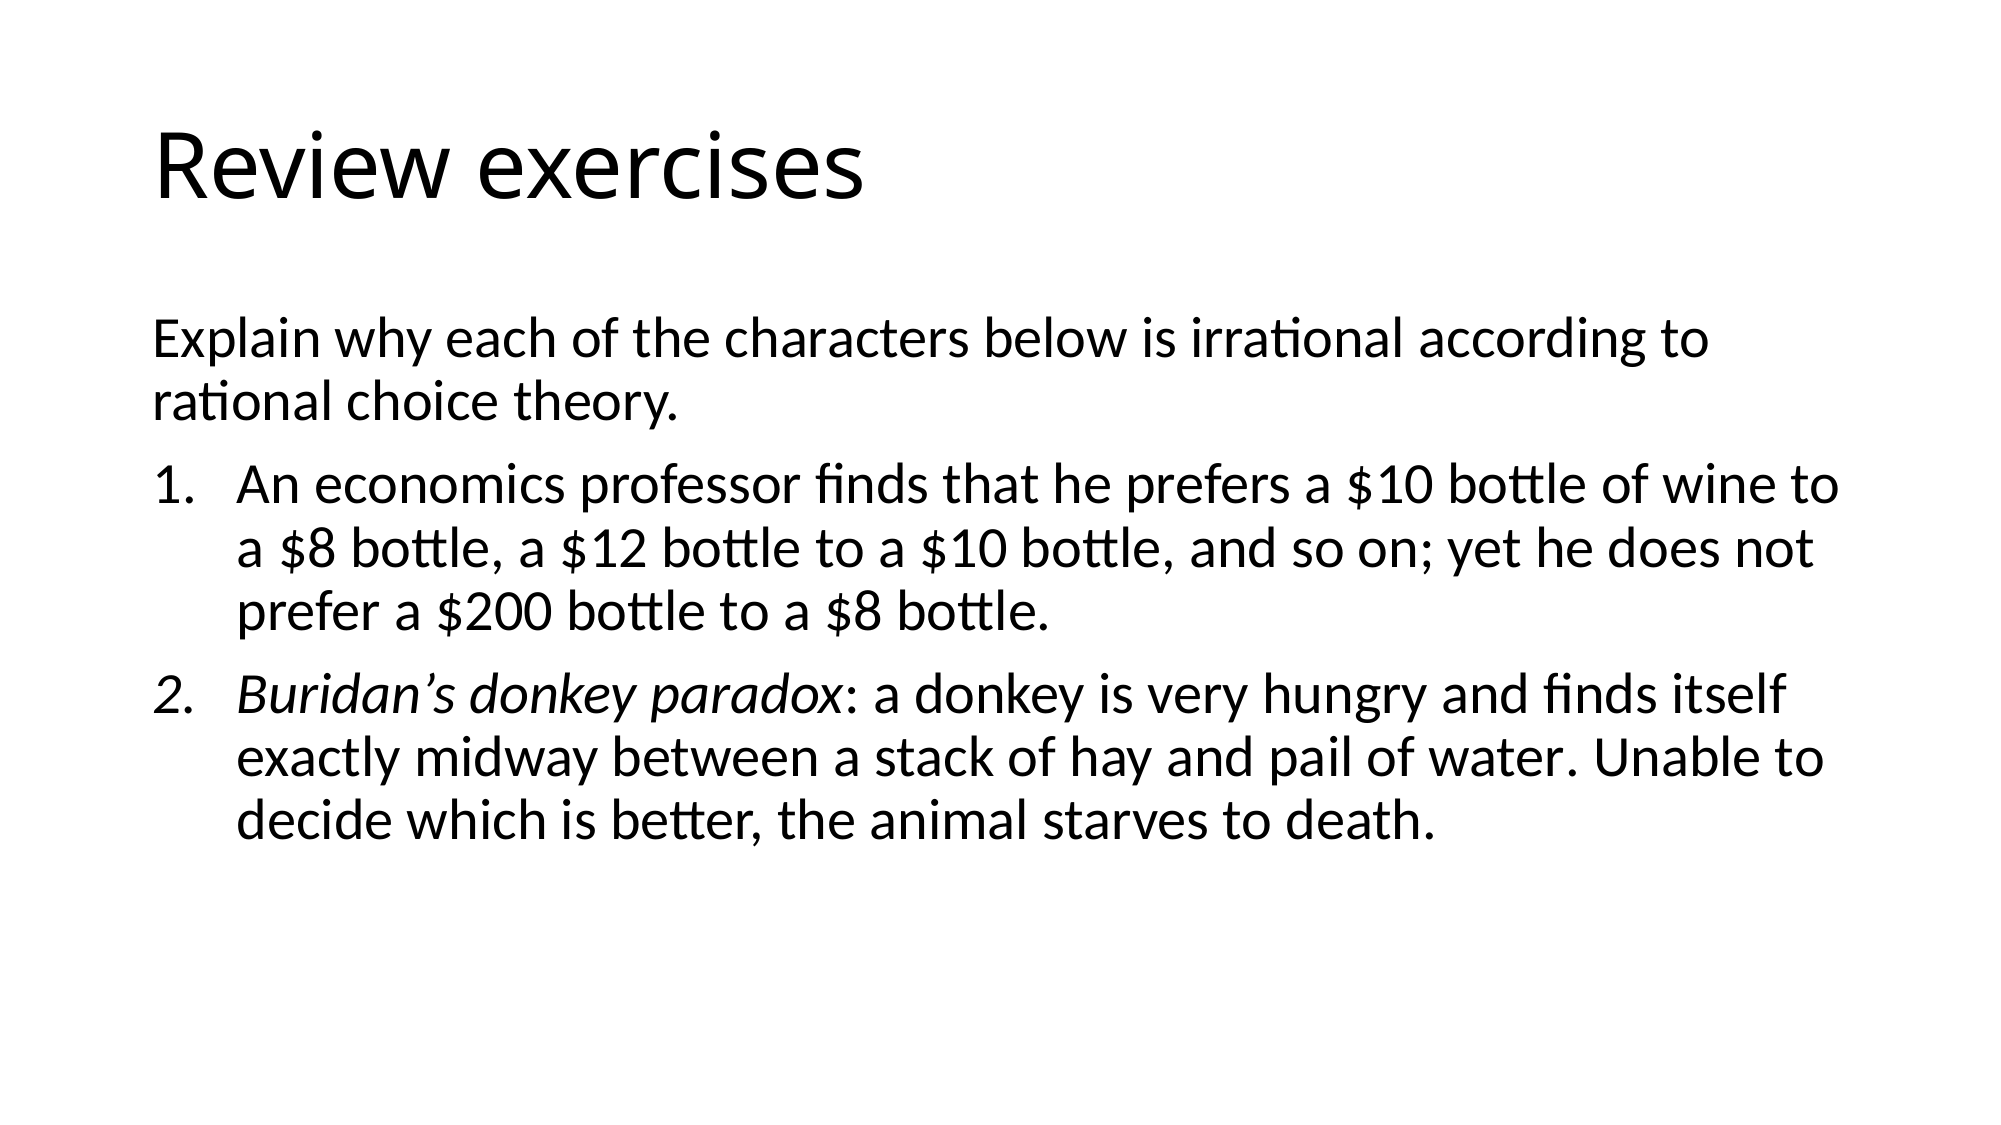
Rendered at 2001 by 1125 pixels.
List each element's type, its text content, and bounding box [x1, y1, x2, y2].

title Review exercises [137, 59, 1863, 278]
list Explain why each of the characters below is irrational according to rational choice theory. An economics professor finds that he prefers a $10 bottle of wine to a $8 bottle, a $12 bottle to a $10 bottle, and so on; yet he does not prefer a $200 bottle to a $8 bottle. Buridan’s donkey paradox: a donkey is very hungry and finds itself exactly midway between a stack of hay and pail of water. Unable to decide which is better, the animal starves to death. [137, 299, 1863, 1014]
